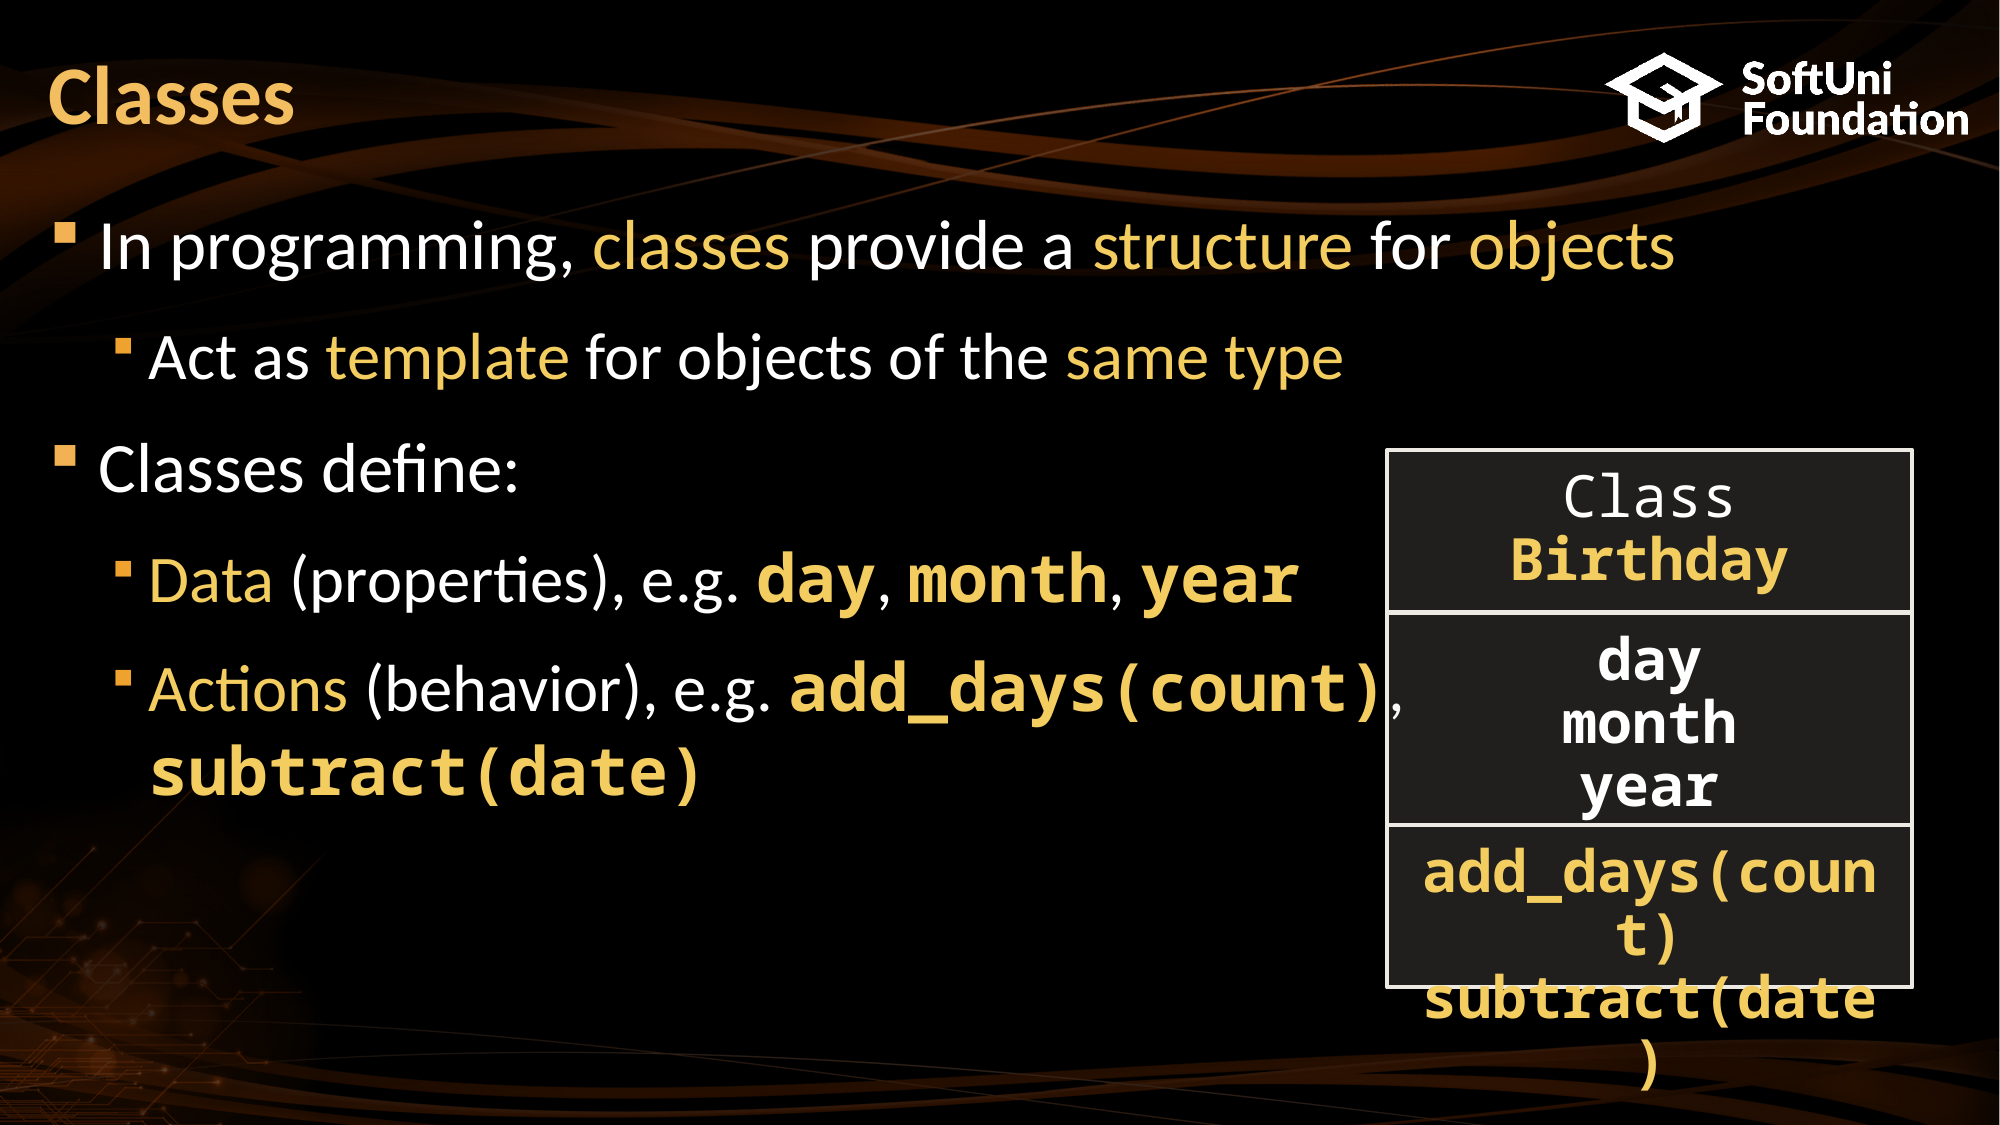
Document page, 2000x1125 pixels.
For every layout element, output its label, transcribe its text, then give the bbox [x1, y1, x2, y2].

picture [0, 0, 2000, 1125]
title Classes [30, 6, 1602, 189]
list In programming, classes provide a structure for objects Act as template for objects of the same type Classes define: Data (properties), e.g. day, month, year Actions (behavior), e.g. add_days(count), subtract(date) [31, 188, 1968, 1103]
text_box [1387, 449, 1913, 988]
